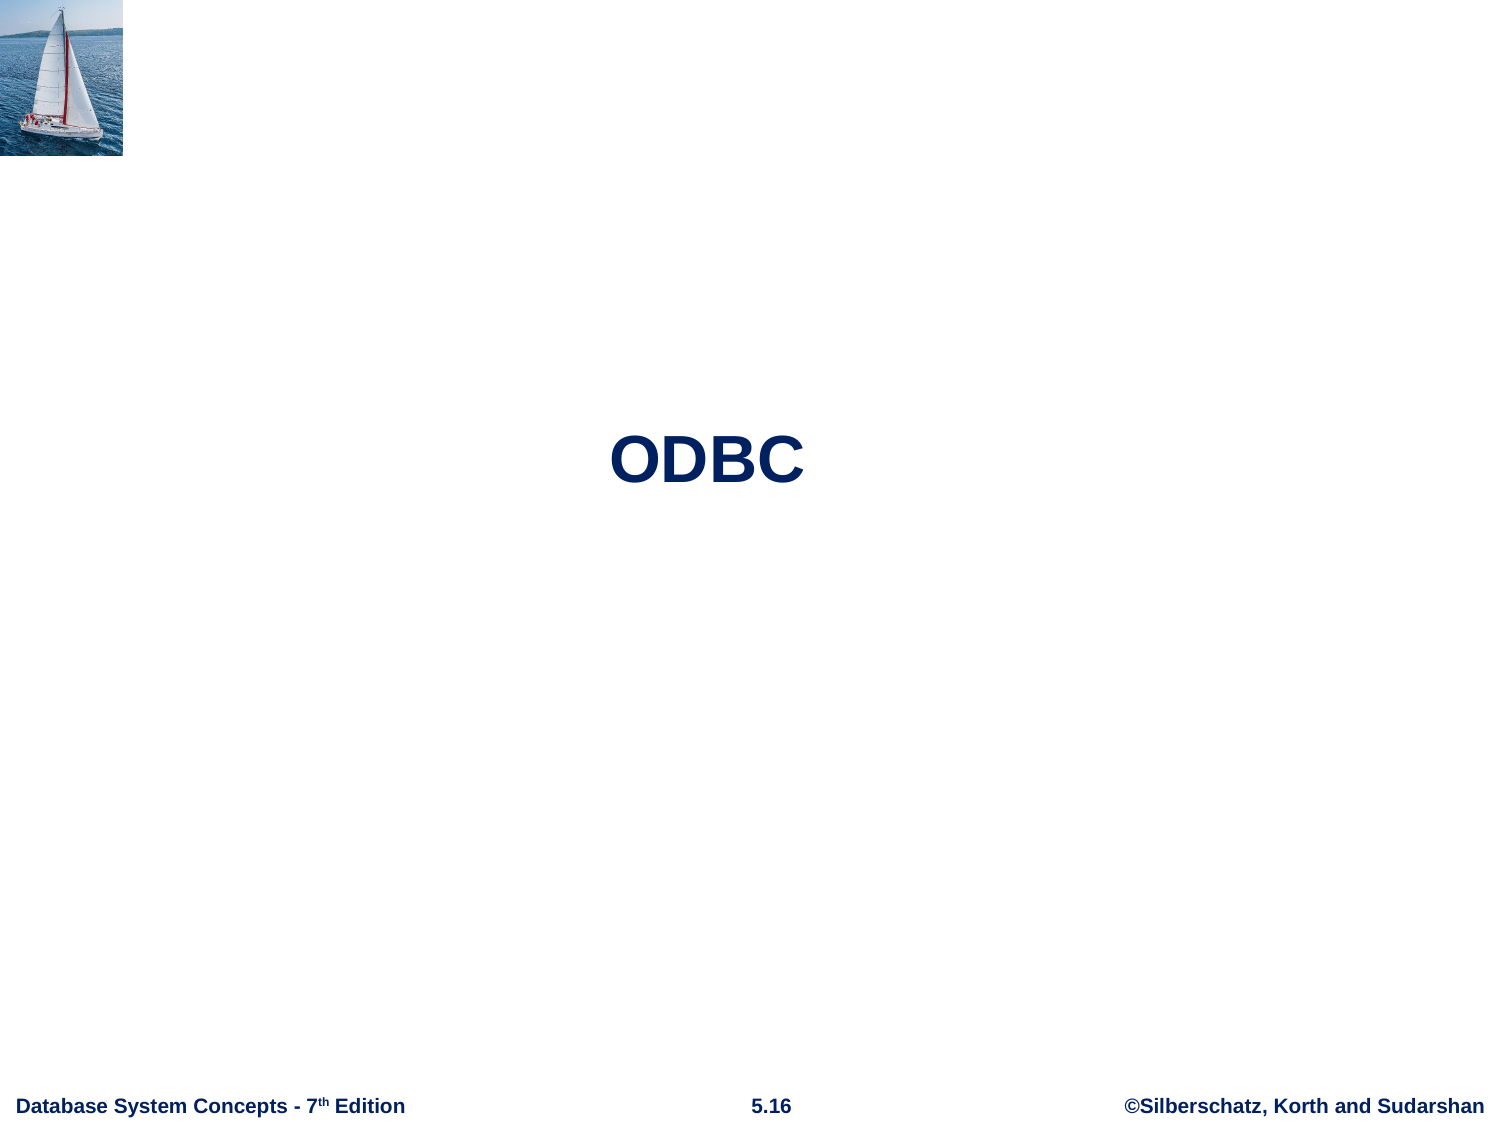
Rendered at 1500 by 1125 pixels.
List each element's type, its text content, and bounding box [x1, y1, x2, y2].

picture [0, 0, 123, 156]
list ODBC [594, 408, 1421, 758]
